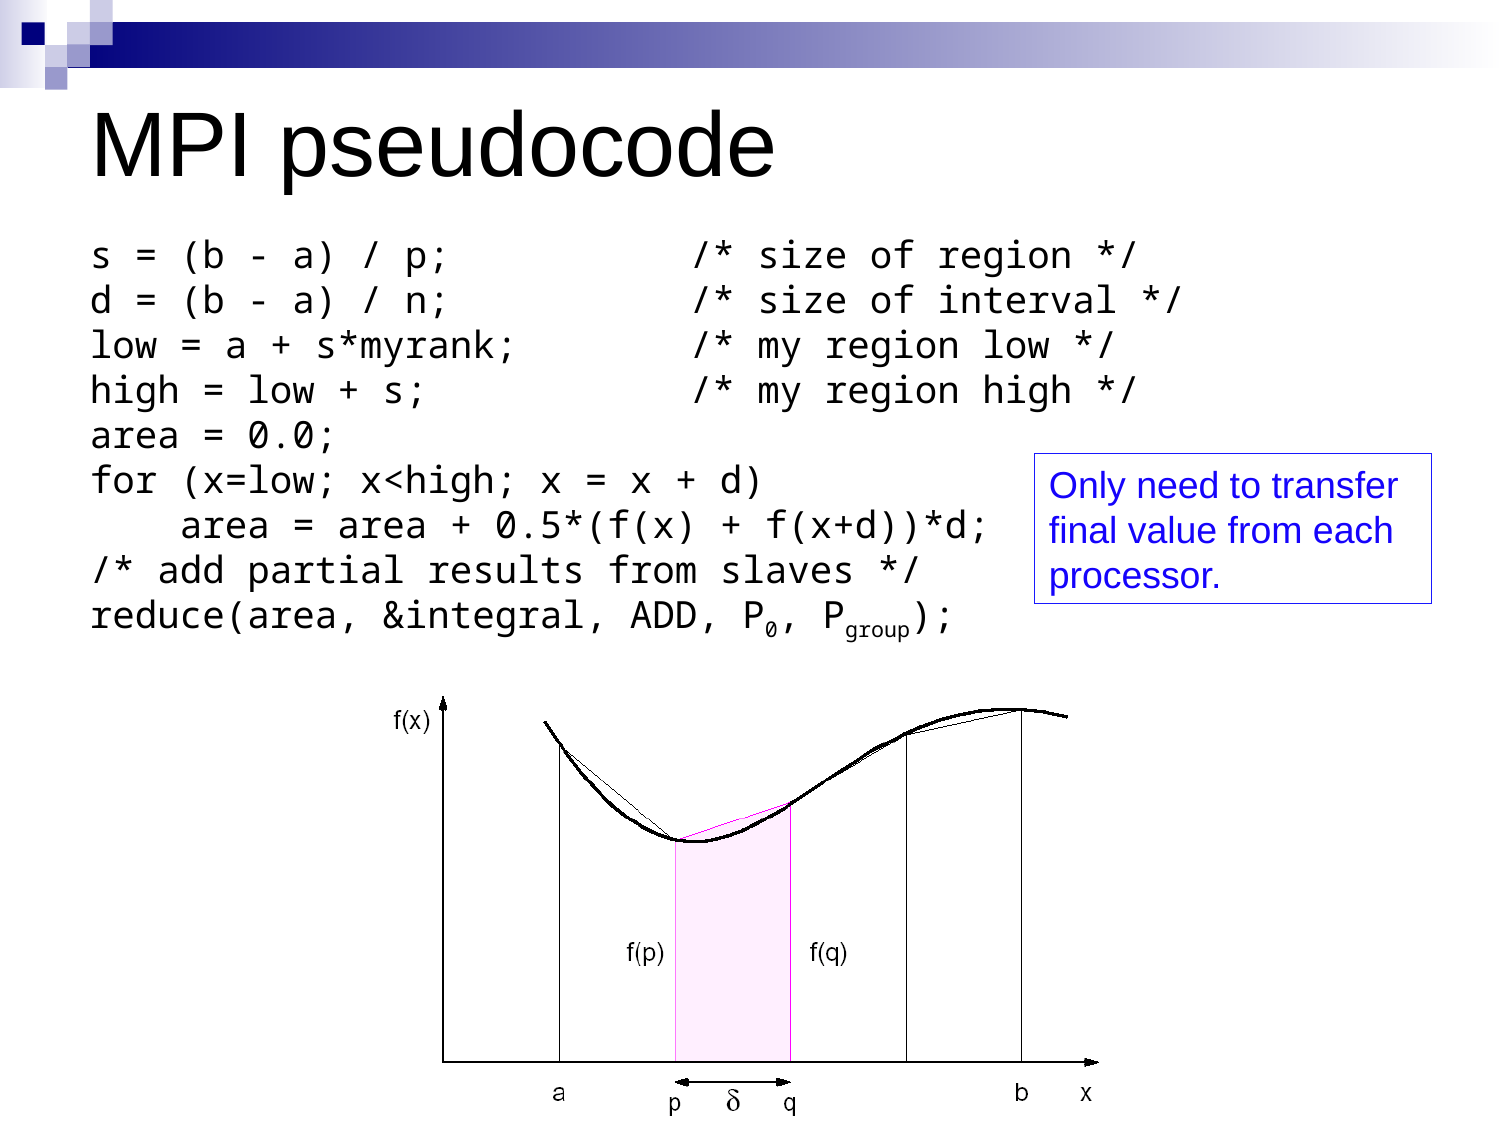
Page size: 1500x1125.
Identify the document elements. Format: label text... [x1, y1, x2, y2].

picture [378, 666, 1122, 1125]
title MPI pseudocode [75, 75, 1425, 205]
text_box s = (b - a) / p; /* size of region */ d = (b - a) / n; /* size of interval */ low = a + s*myrank; /* my region low */ high = low + s; /* my region high */ area = 0.0; for (x=low; x<high; x = x + d) area = area + 0.5*(f(x) + f(x+d))*d; /* add partial results from slaves */ reduce(area, &integral, ADD, P0, Pgroup); [74, 223, 1325, 650]
text_box Only need to transfer final value from each processor. [1034, 453, 1432, 604]
